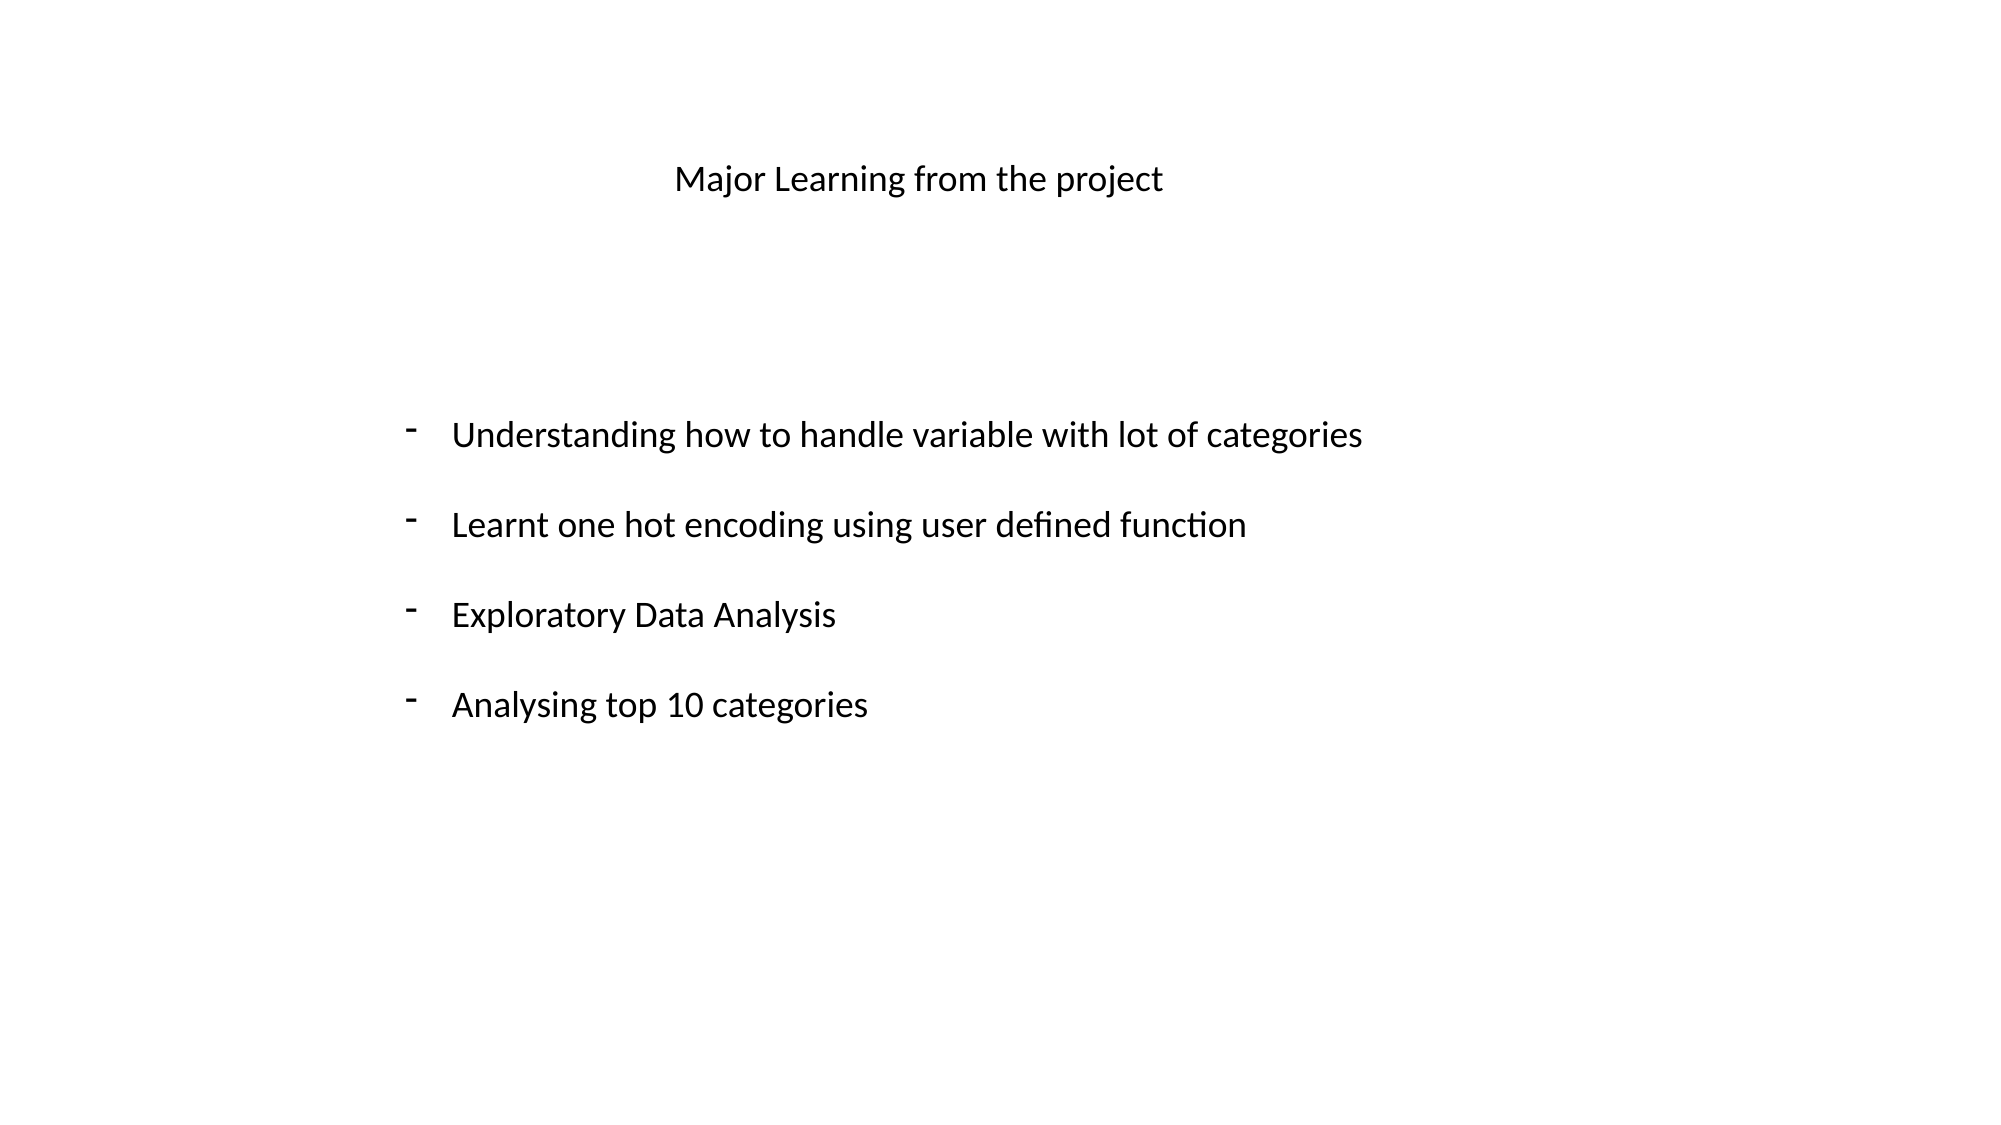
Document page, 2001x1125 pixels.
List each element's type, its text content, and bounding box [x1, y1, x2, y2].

text_box Major Learning from the project [659, 146, 1297, 207]
text_box Understanding how to handle variable with lot of categories Learnt one hot encoding using user defined function Exploratory Data Analysis Analysing top 10 categories [390, 402, 1474, 733]
